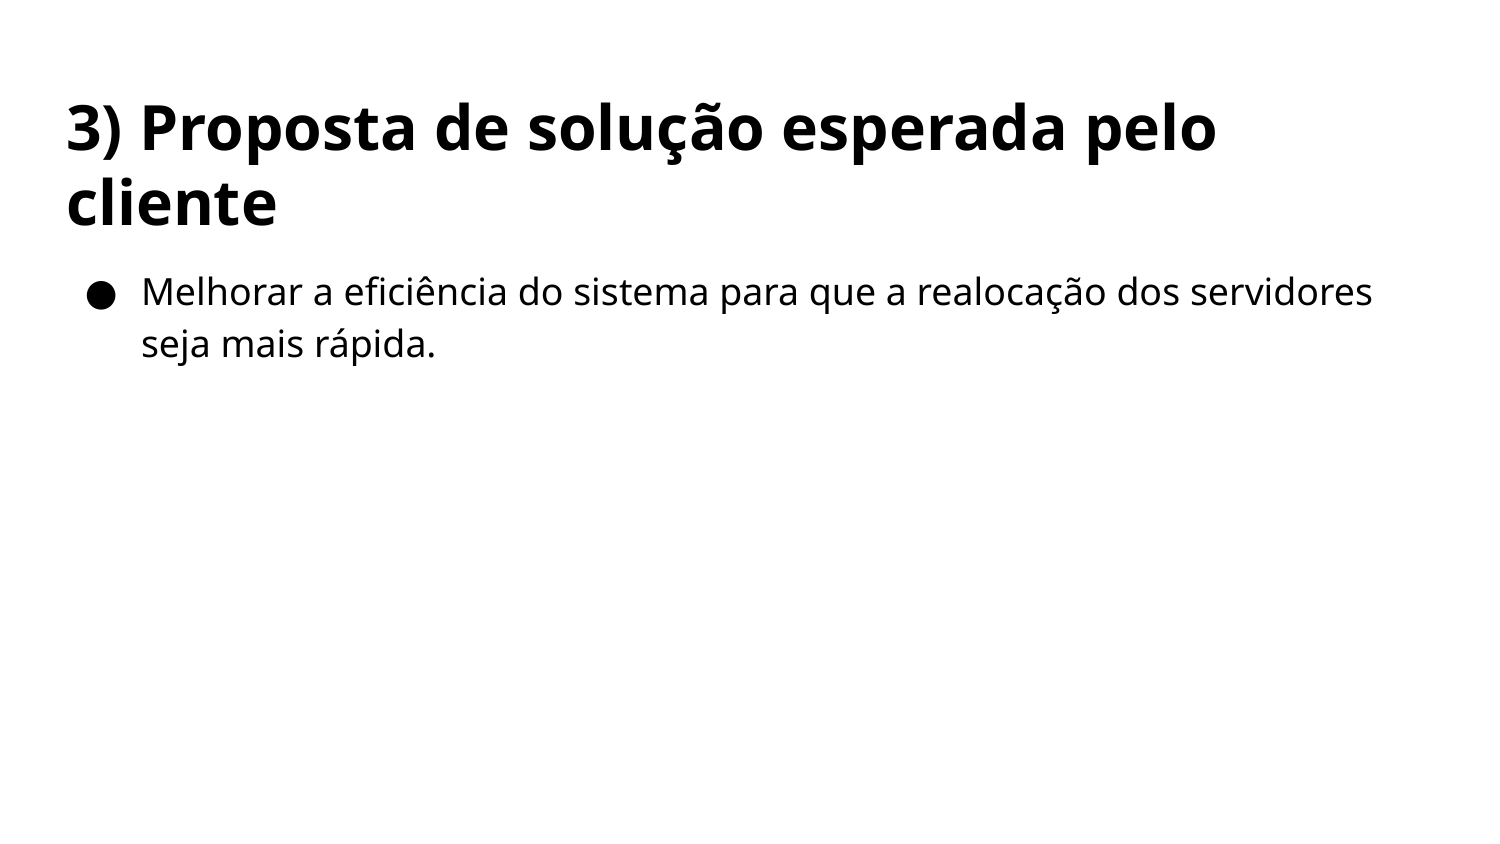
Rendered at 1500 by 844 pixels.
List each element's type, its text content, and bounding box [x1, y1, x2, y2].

list Melhorar a eficiência do sistema para que a realocação dos servidores seja mais rápida. [51, 246, 1449, 807]
title 3) Proposta de solução esperada pelo cliente [51, 72, 1449, 176]
